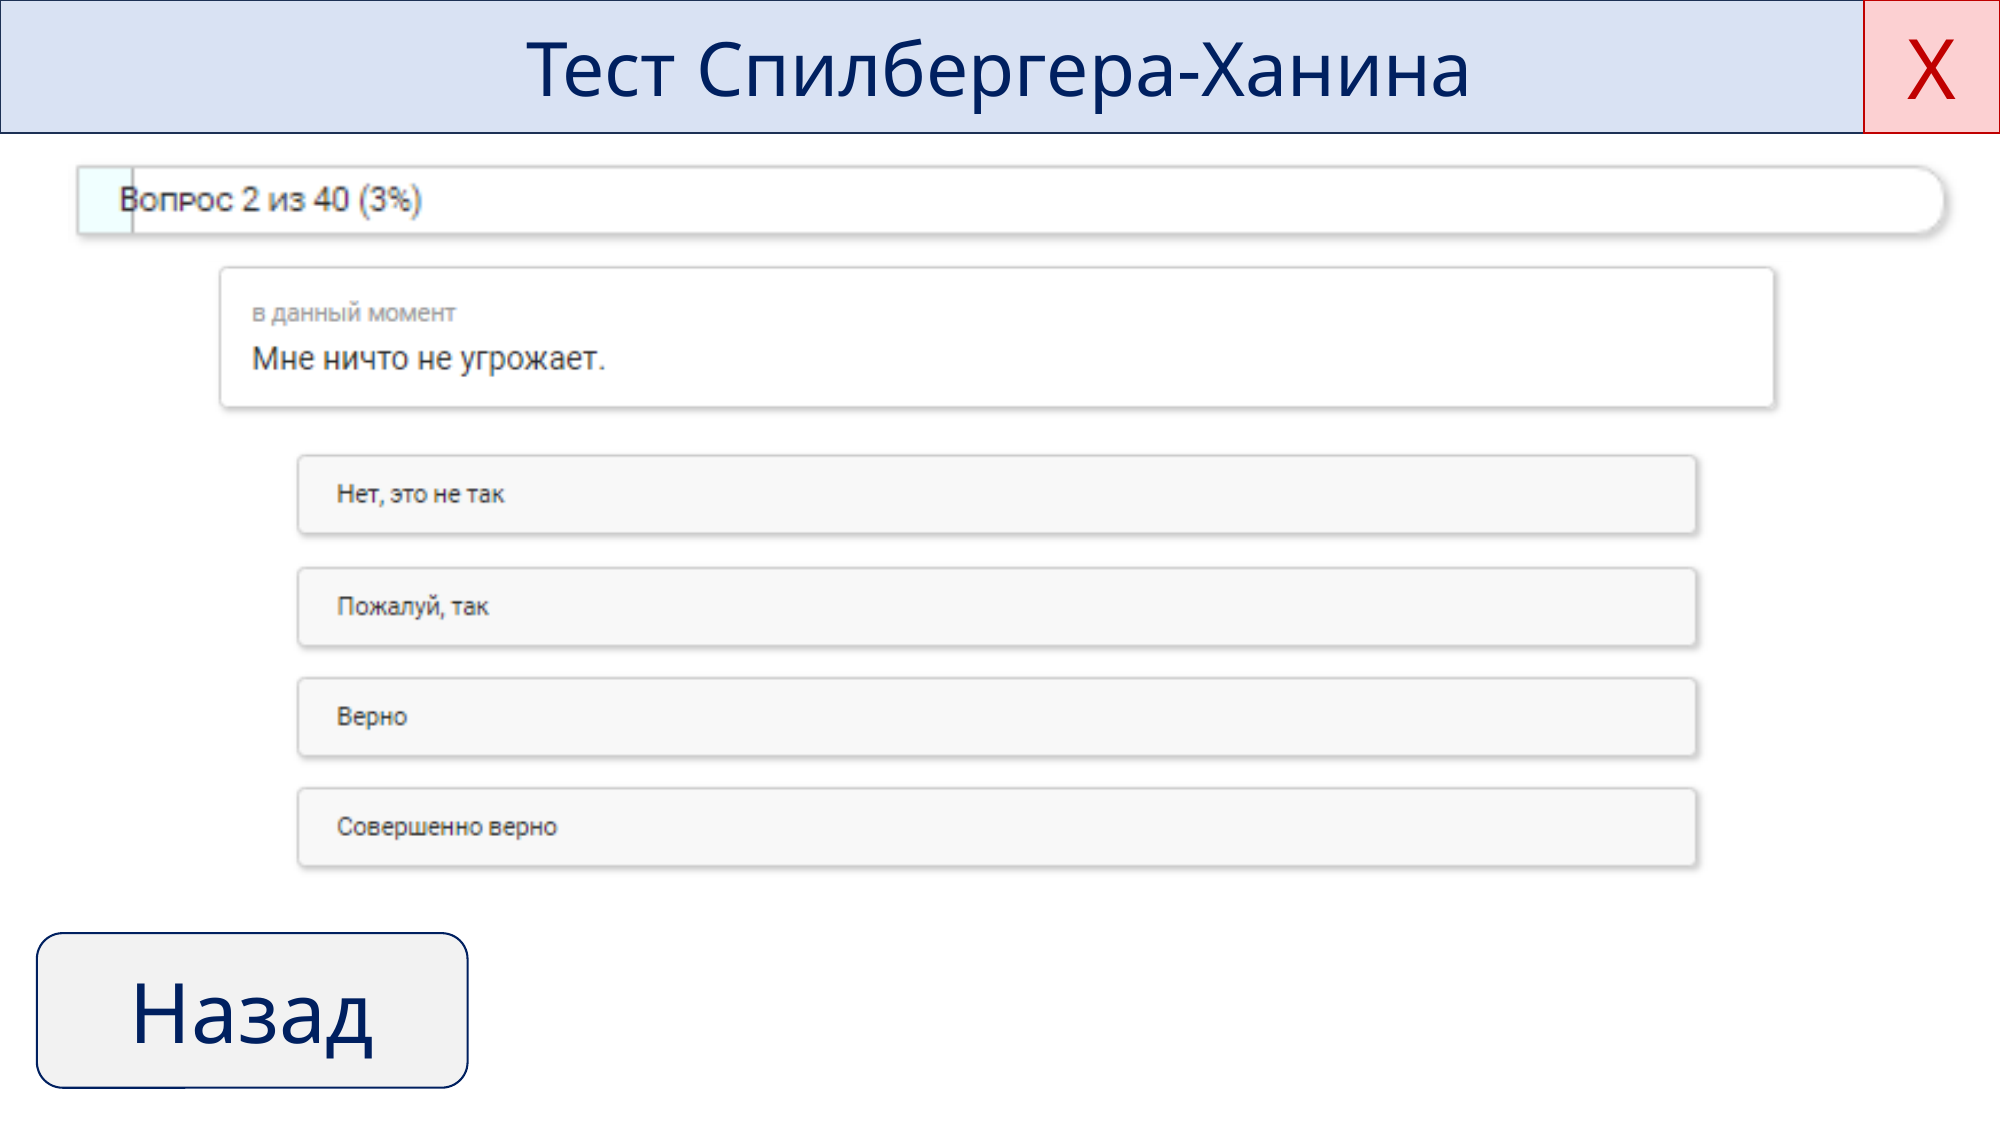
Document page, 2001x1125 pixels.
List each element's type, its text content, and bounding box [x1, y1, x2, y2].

text_box Тест Спилбергера-Ханина [0, 0, 1863, 134]
text_box Назад [35, 932, 469, 1089]
picture [68, 150, 1978, 891]
text_box Х [1863, 0, 2000, 134]
